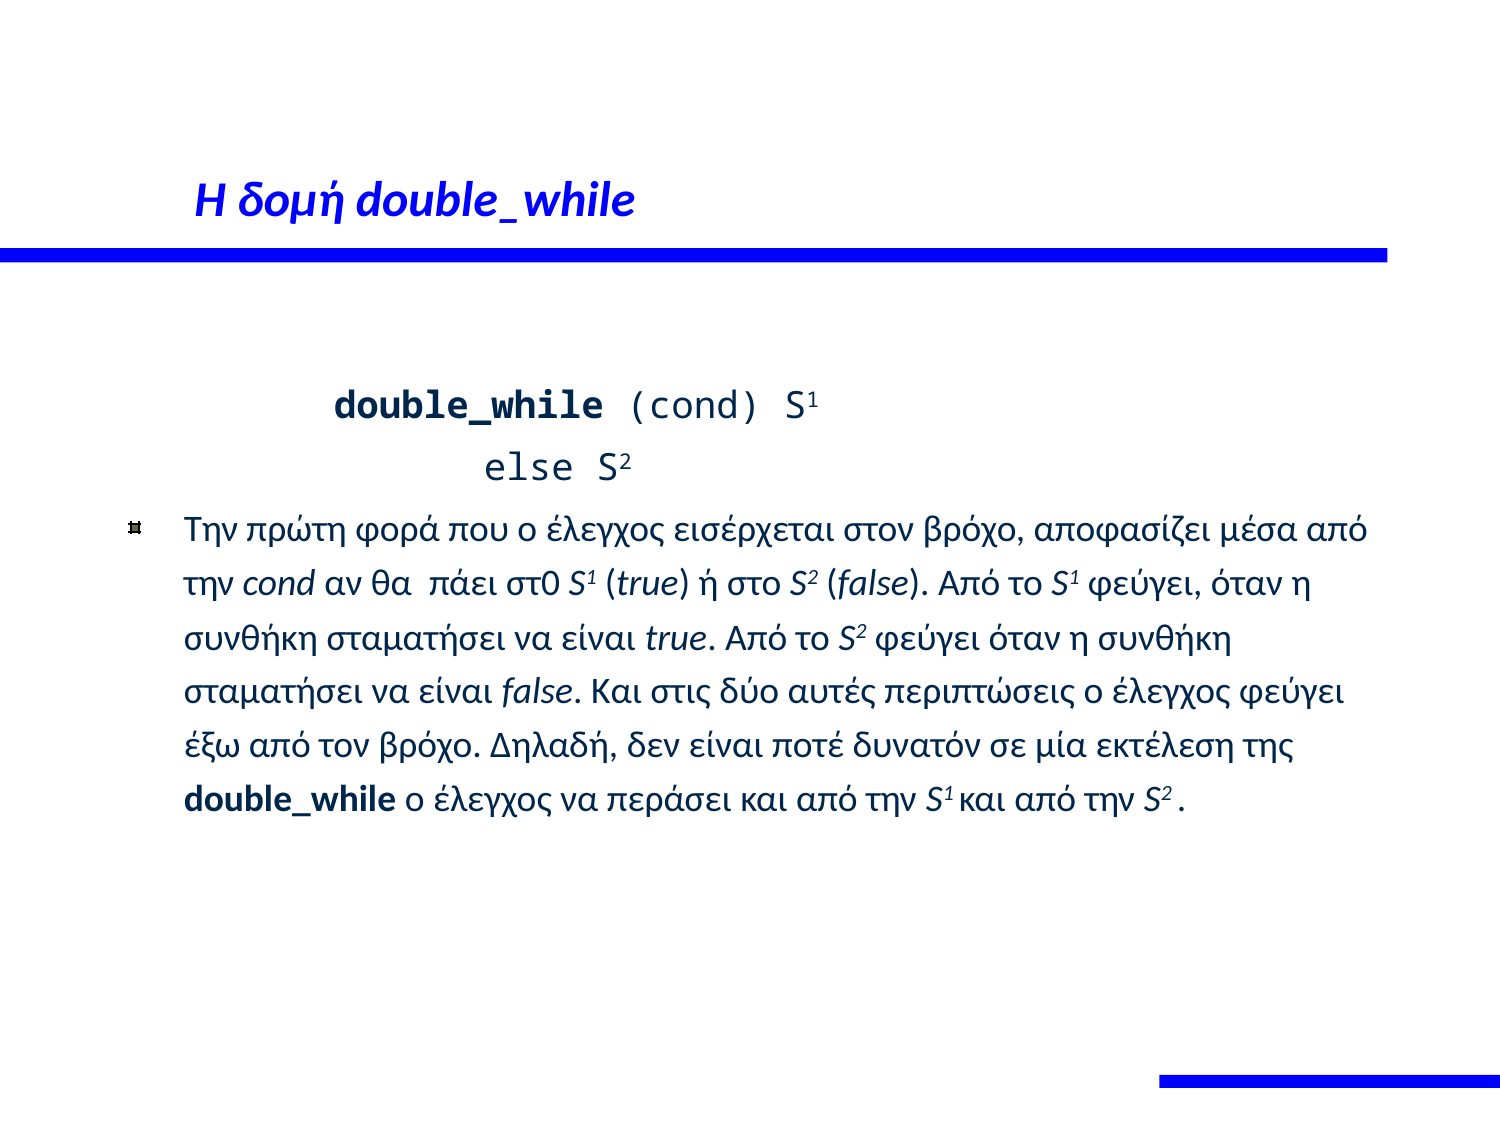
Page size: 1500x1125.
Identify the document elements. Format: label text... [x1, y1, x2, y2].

picture [127, 520, 141, 534]
list double_while (cond) S1 else S2 Την πρώτη φορά που ο έλεγχος εισέρχεται στον βρόχο, αποφασίζει μέσα από την cond αν θα πάει στ0 S1 (true) ή στο S2 (false). Από το S1 φεύγει, όταν η συνθήκη σταματήσει να είναι true. Από το S2 φεύγει όταν η συνθήκη σταματήσει να είναι false. Και στις δύο αυτές περιπτώσεις ο έλεγχος φεύγει έξω από τον βρόχο. Δηλαδή, δεν είναι ποτέ δυνατόν σε μία εκτέλεση της double_while ο έλεγχος να περάσει και από την S1 και από την S2 . [112, 312, 1388, 1001]
title Η δομή double_while [179, 46, 1455, 235]
